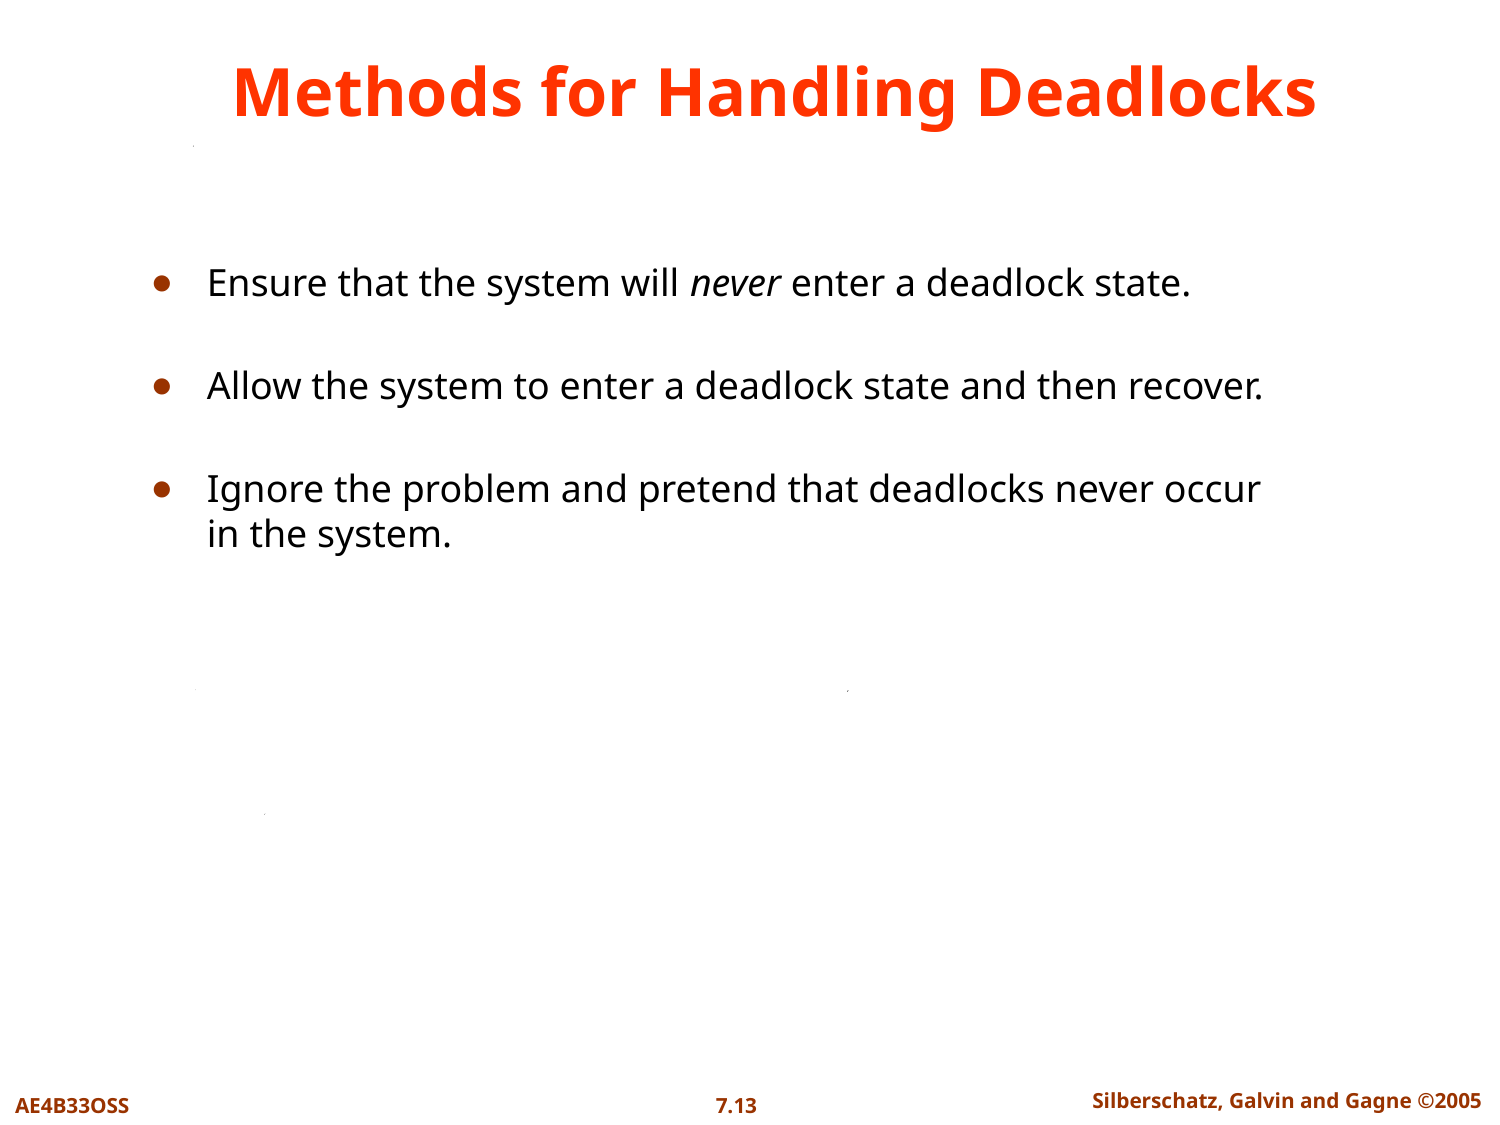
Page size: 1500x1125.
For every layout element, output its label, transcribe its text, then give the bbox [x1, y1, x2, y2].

title Methods for Handling Deadlocks [112, 37, 1438, 138]
list Ensure that the system will never enter a deadlock state. Allow the system to enter a deadlock state and then recover. Ignore the problem and pretend that deadlocks never occur in the system. [135, 251, 1292, 787]
